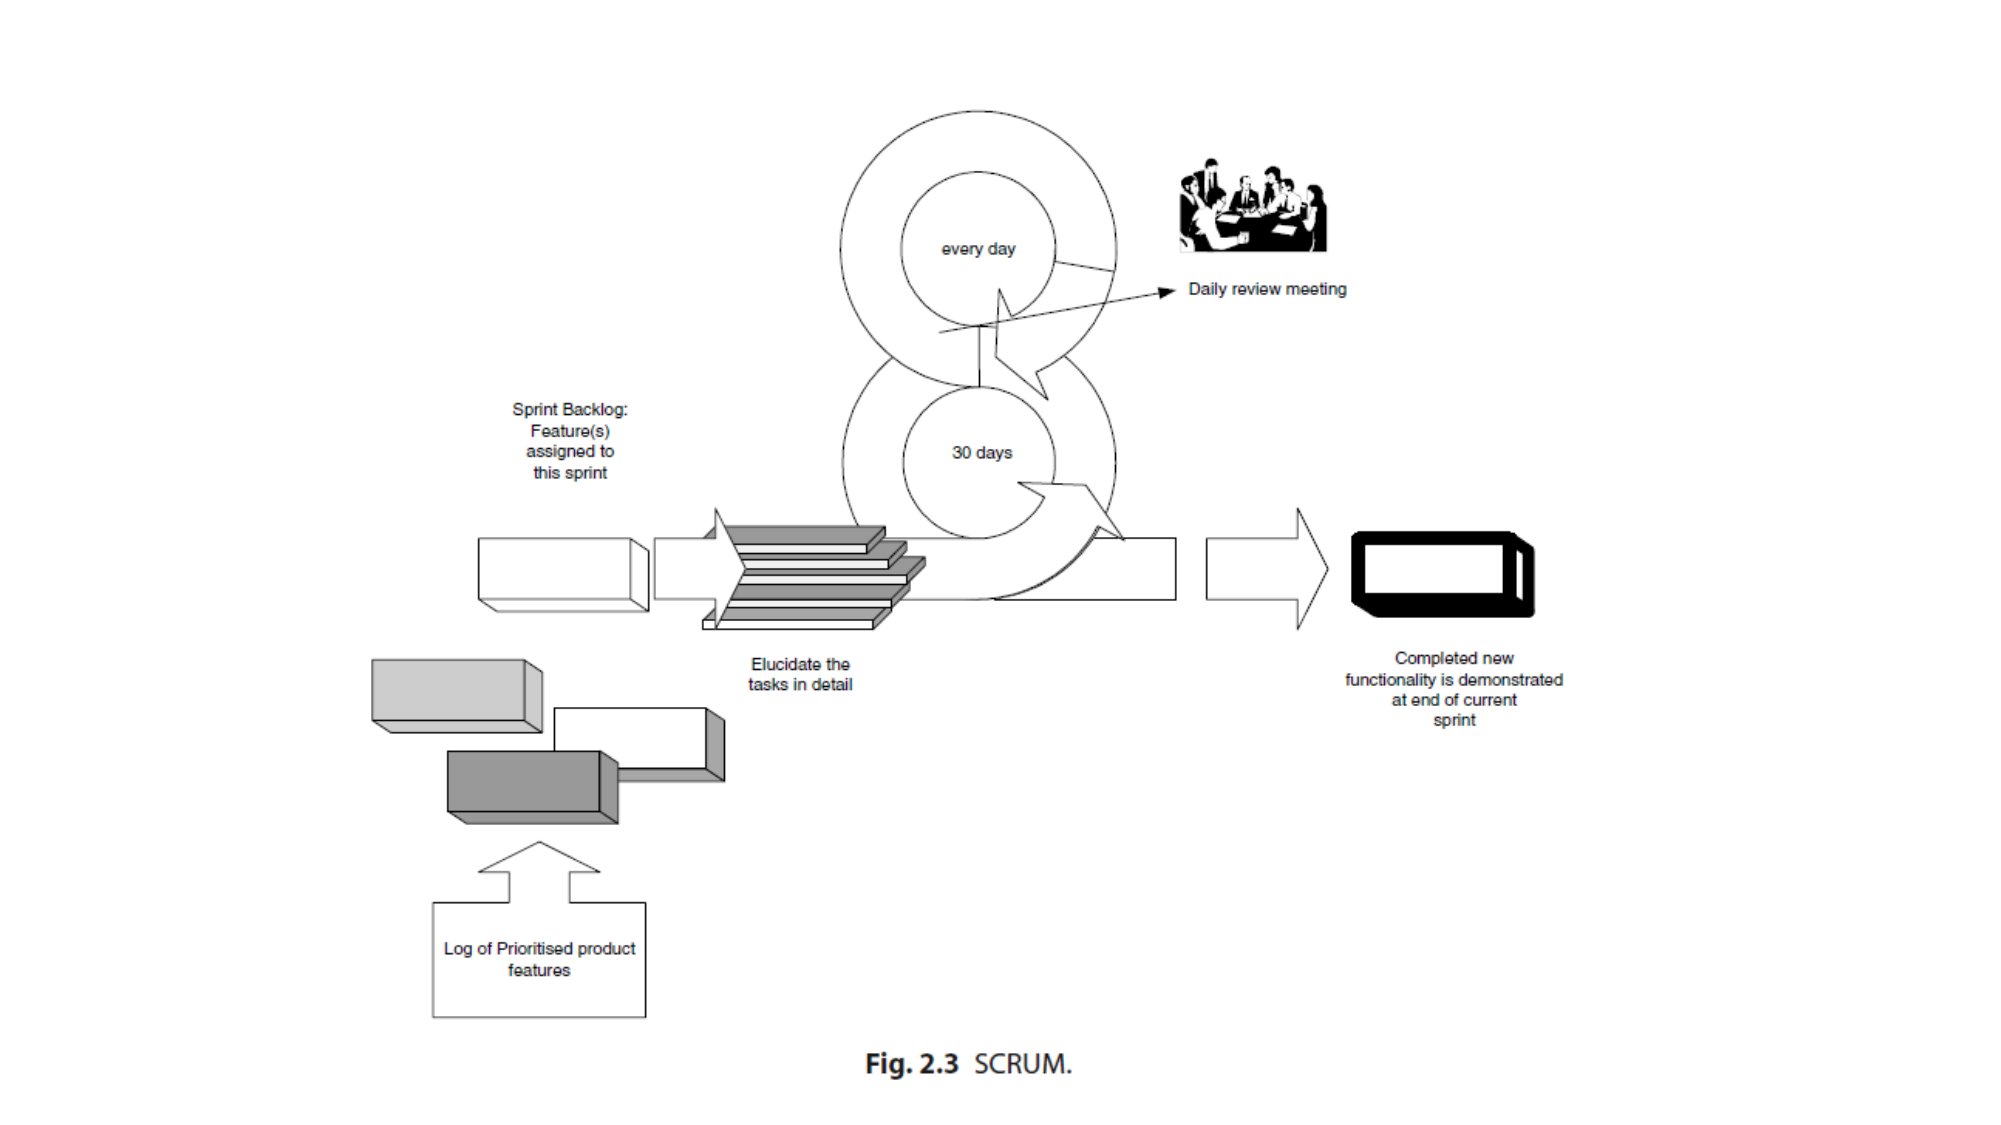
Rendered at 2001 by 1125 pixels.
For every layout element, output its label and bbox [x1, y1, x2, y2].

list [268, 105, 1621, 1083]
